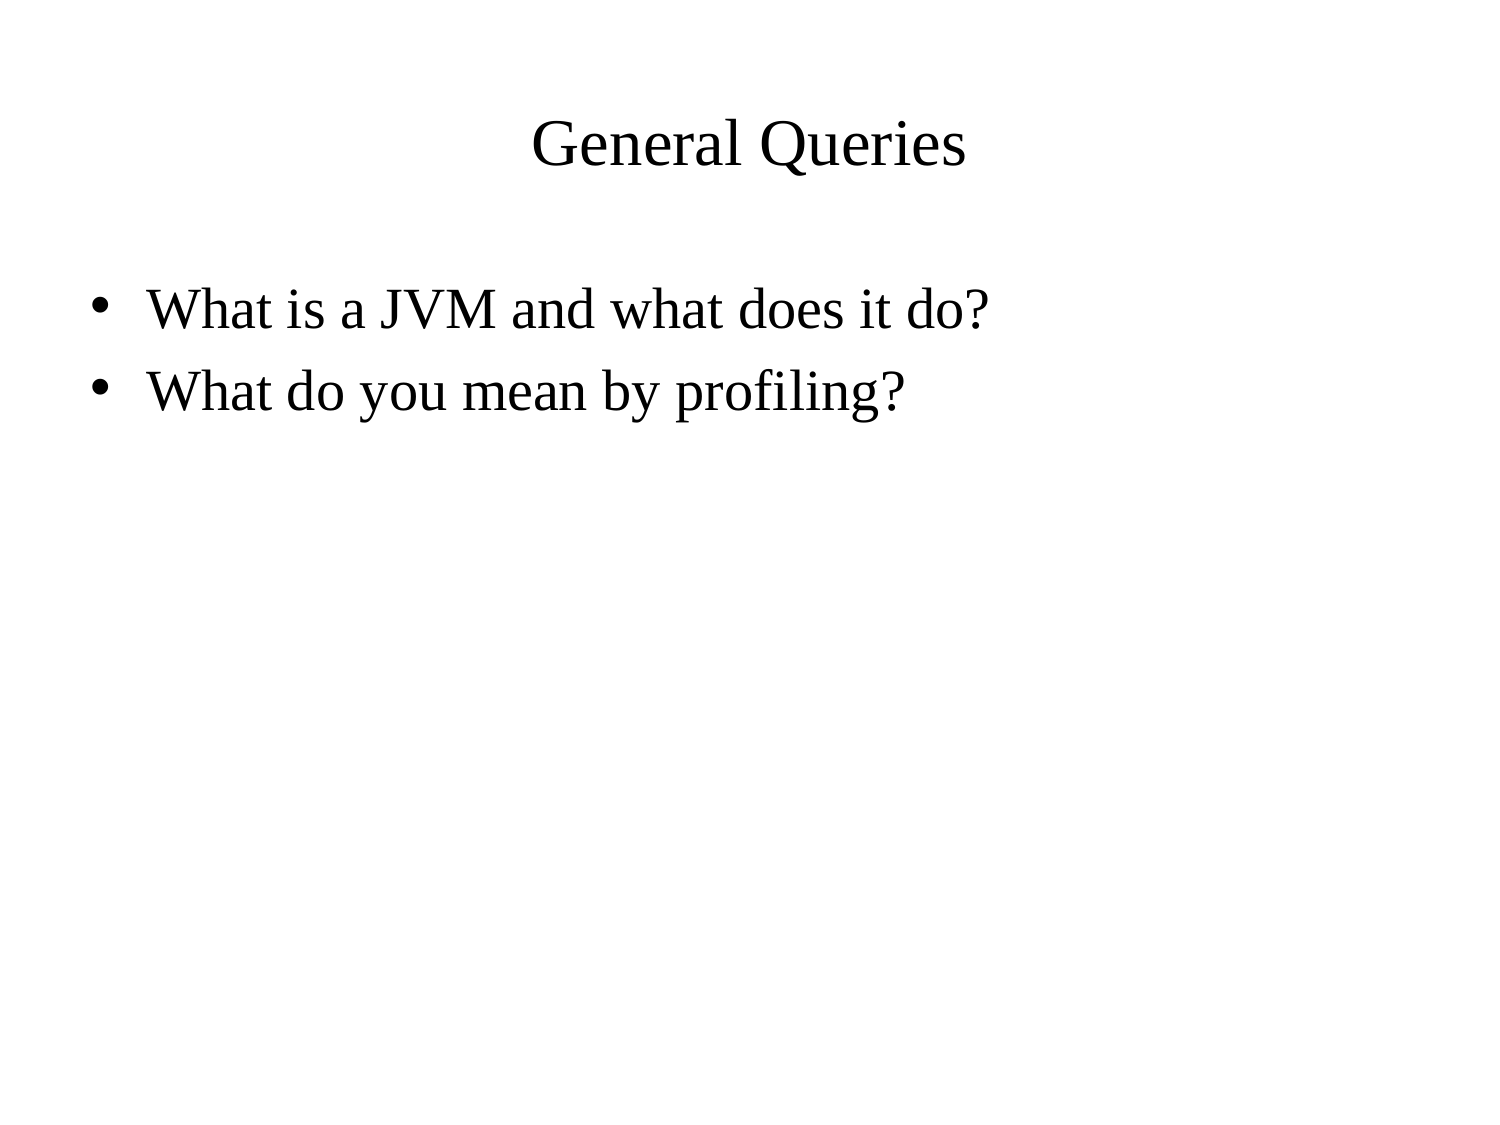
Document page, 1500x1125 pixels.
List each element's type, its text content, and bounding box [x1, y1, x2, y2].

title General Queries [75, 45, 1425, 233]
list What is a JVM and what does it do? What do you mean by profiling? [75, 262, 1425, 1005]
